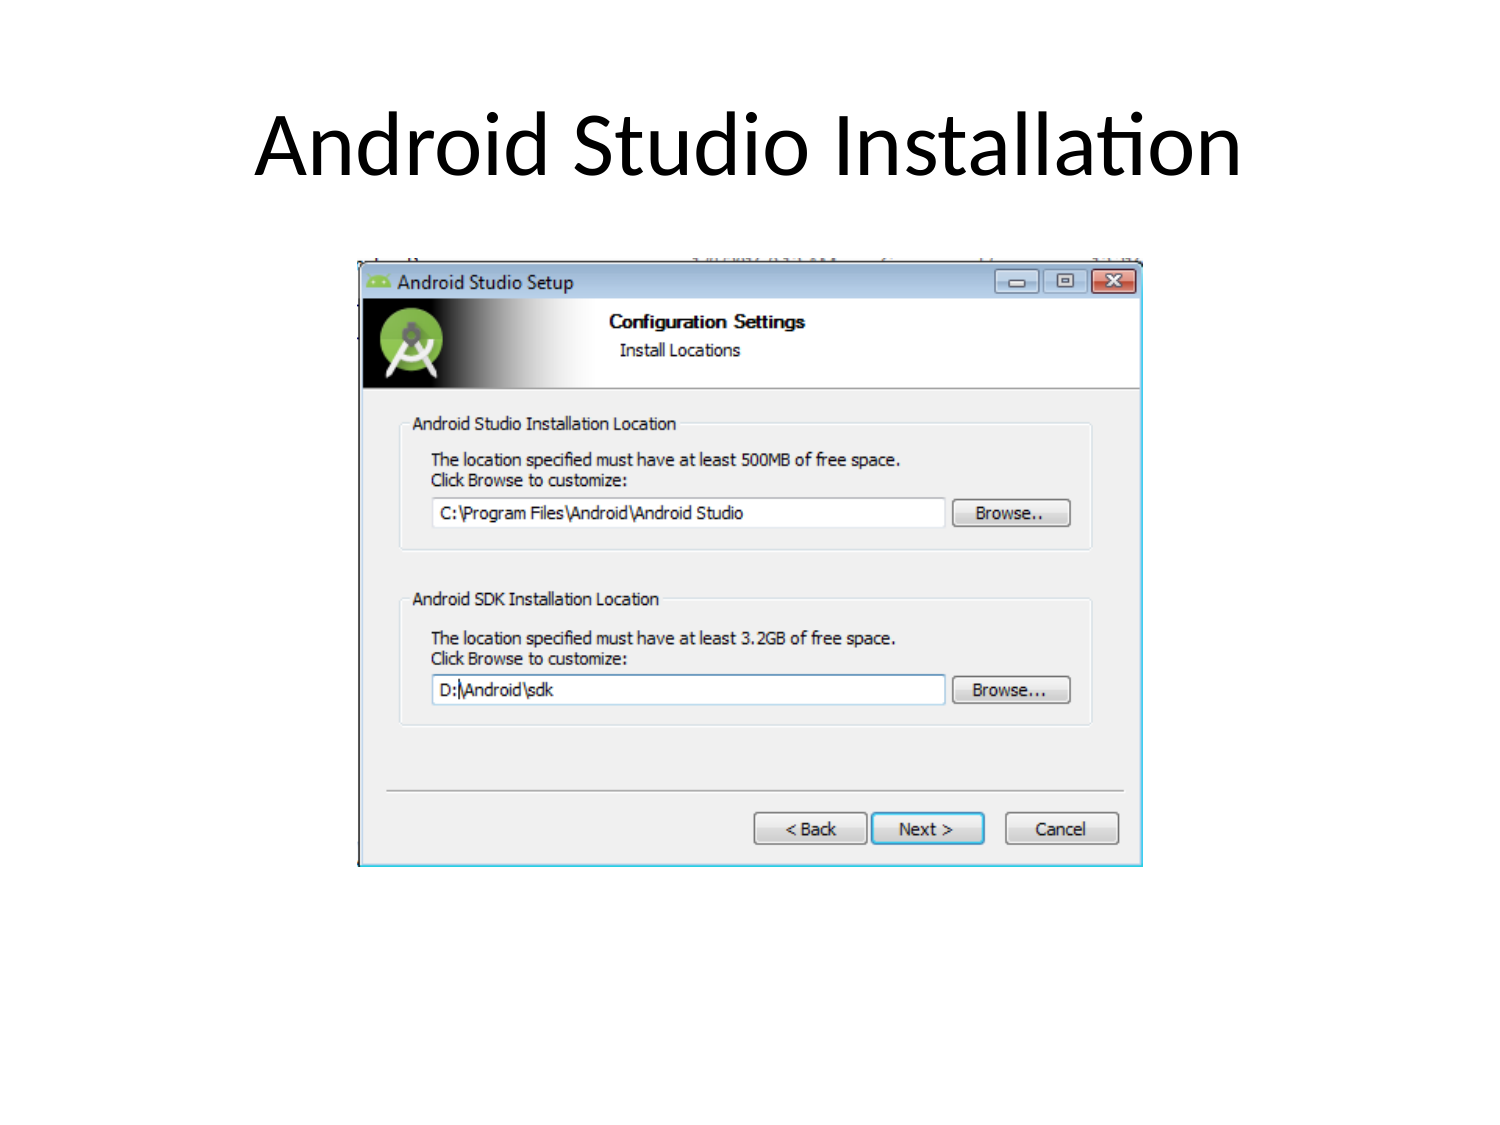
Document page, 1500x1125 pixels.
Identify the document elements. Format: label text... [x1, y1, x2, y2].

title Android Studio Installation [75, 45, 1425, 233]
picture [356, 258, 1144, 867]
